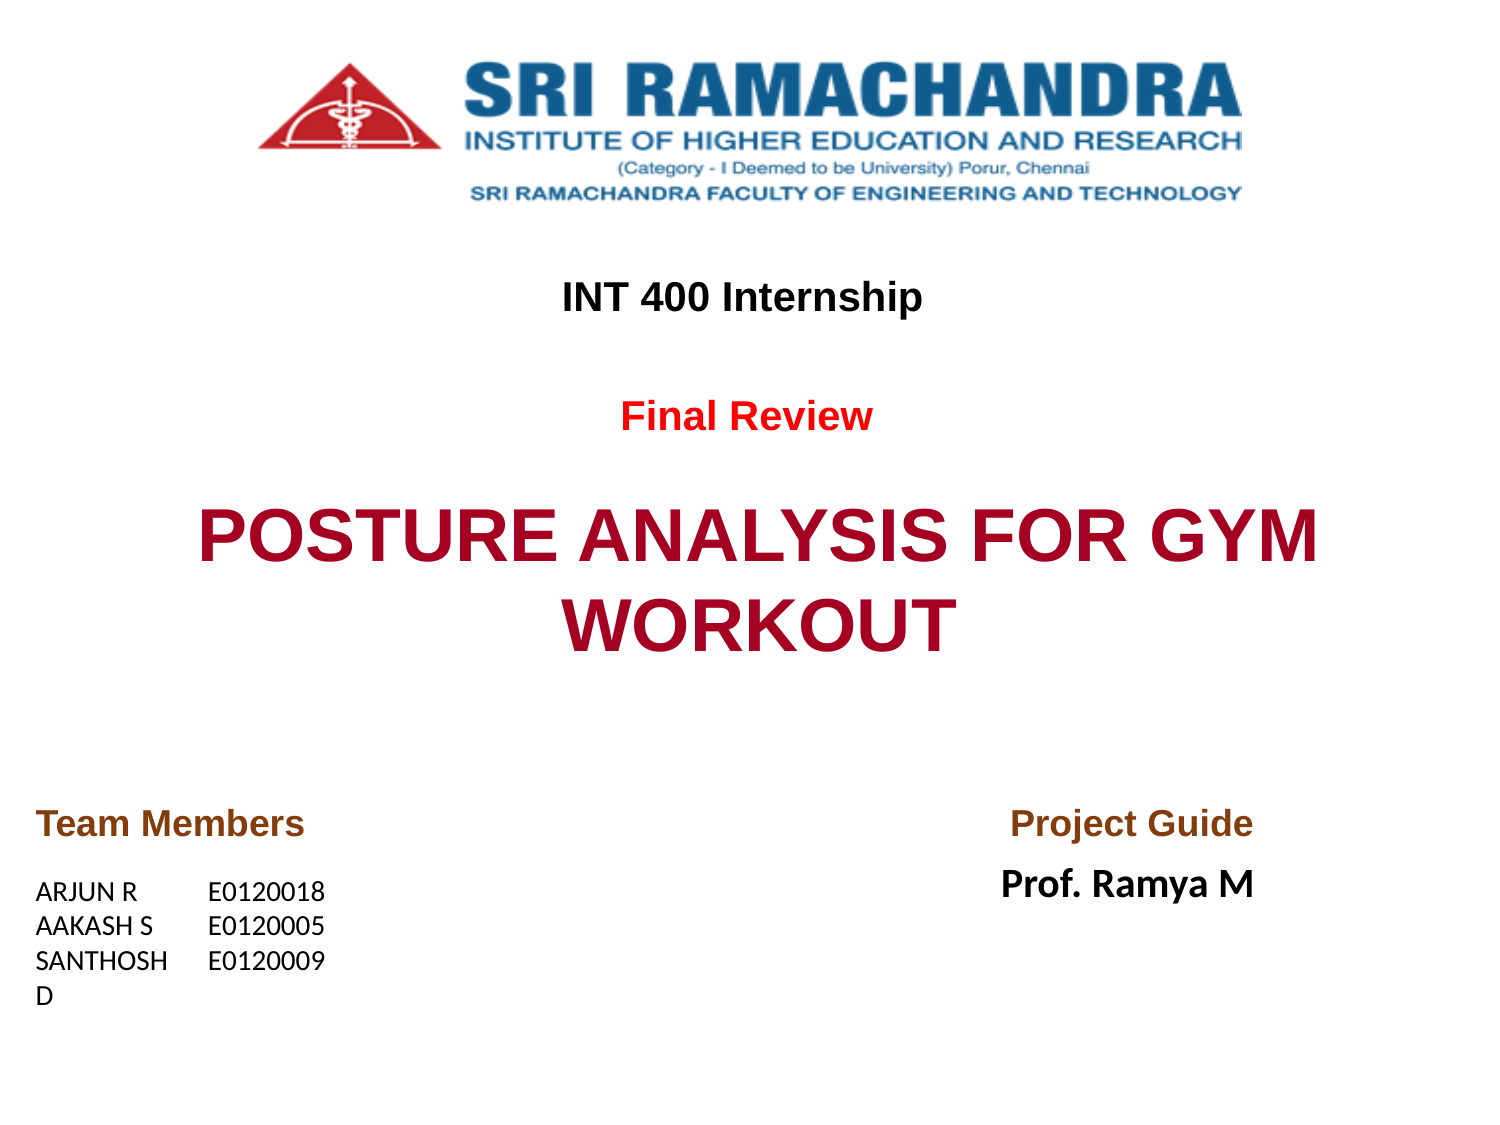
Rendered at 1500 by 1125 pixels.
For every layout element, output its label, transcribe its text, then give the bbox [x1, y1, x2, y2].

text_box INT 400 Internship [546, 262, 954, 328]
text_box POSTURE ANALYSIS FOR GYM WORKOUT [41, 526, 1477, 675]
text_box ARJUN R AAKASH S SANTHOSH D [20, 856, 208, 1027]
text_box E0120018 E0120005 E0120009 [192, 856, 380, 992]
picture [257, 51, 1243, 218]
text_box Final Review [605, 381, 1003, 447]
text_box Team Members [20, 791, 339, 852]
text_box Prof. Ramya M [985, 841, 1294, 922]
text_box Project Guide [994, 791, 1285, 841]
